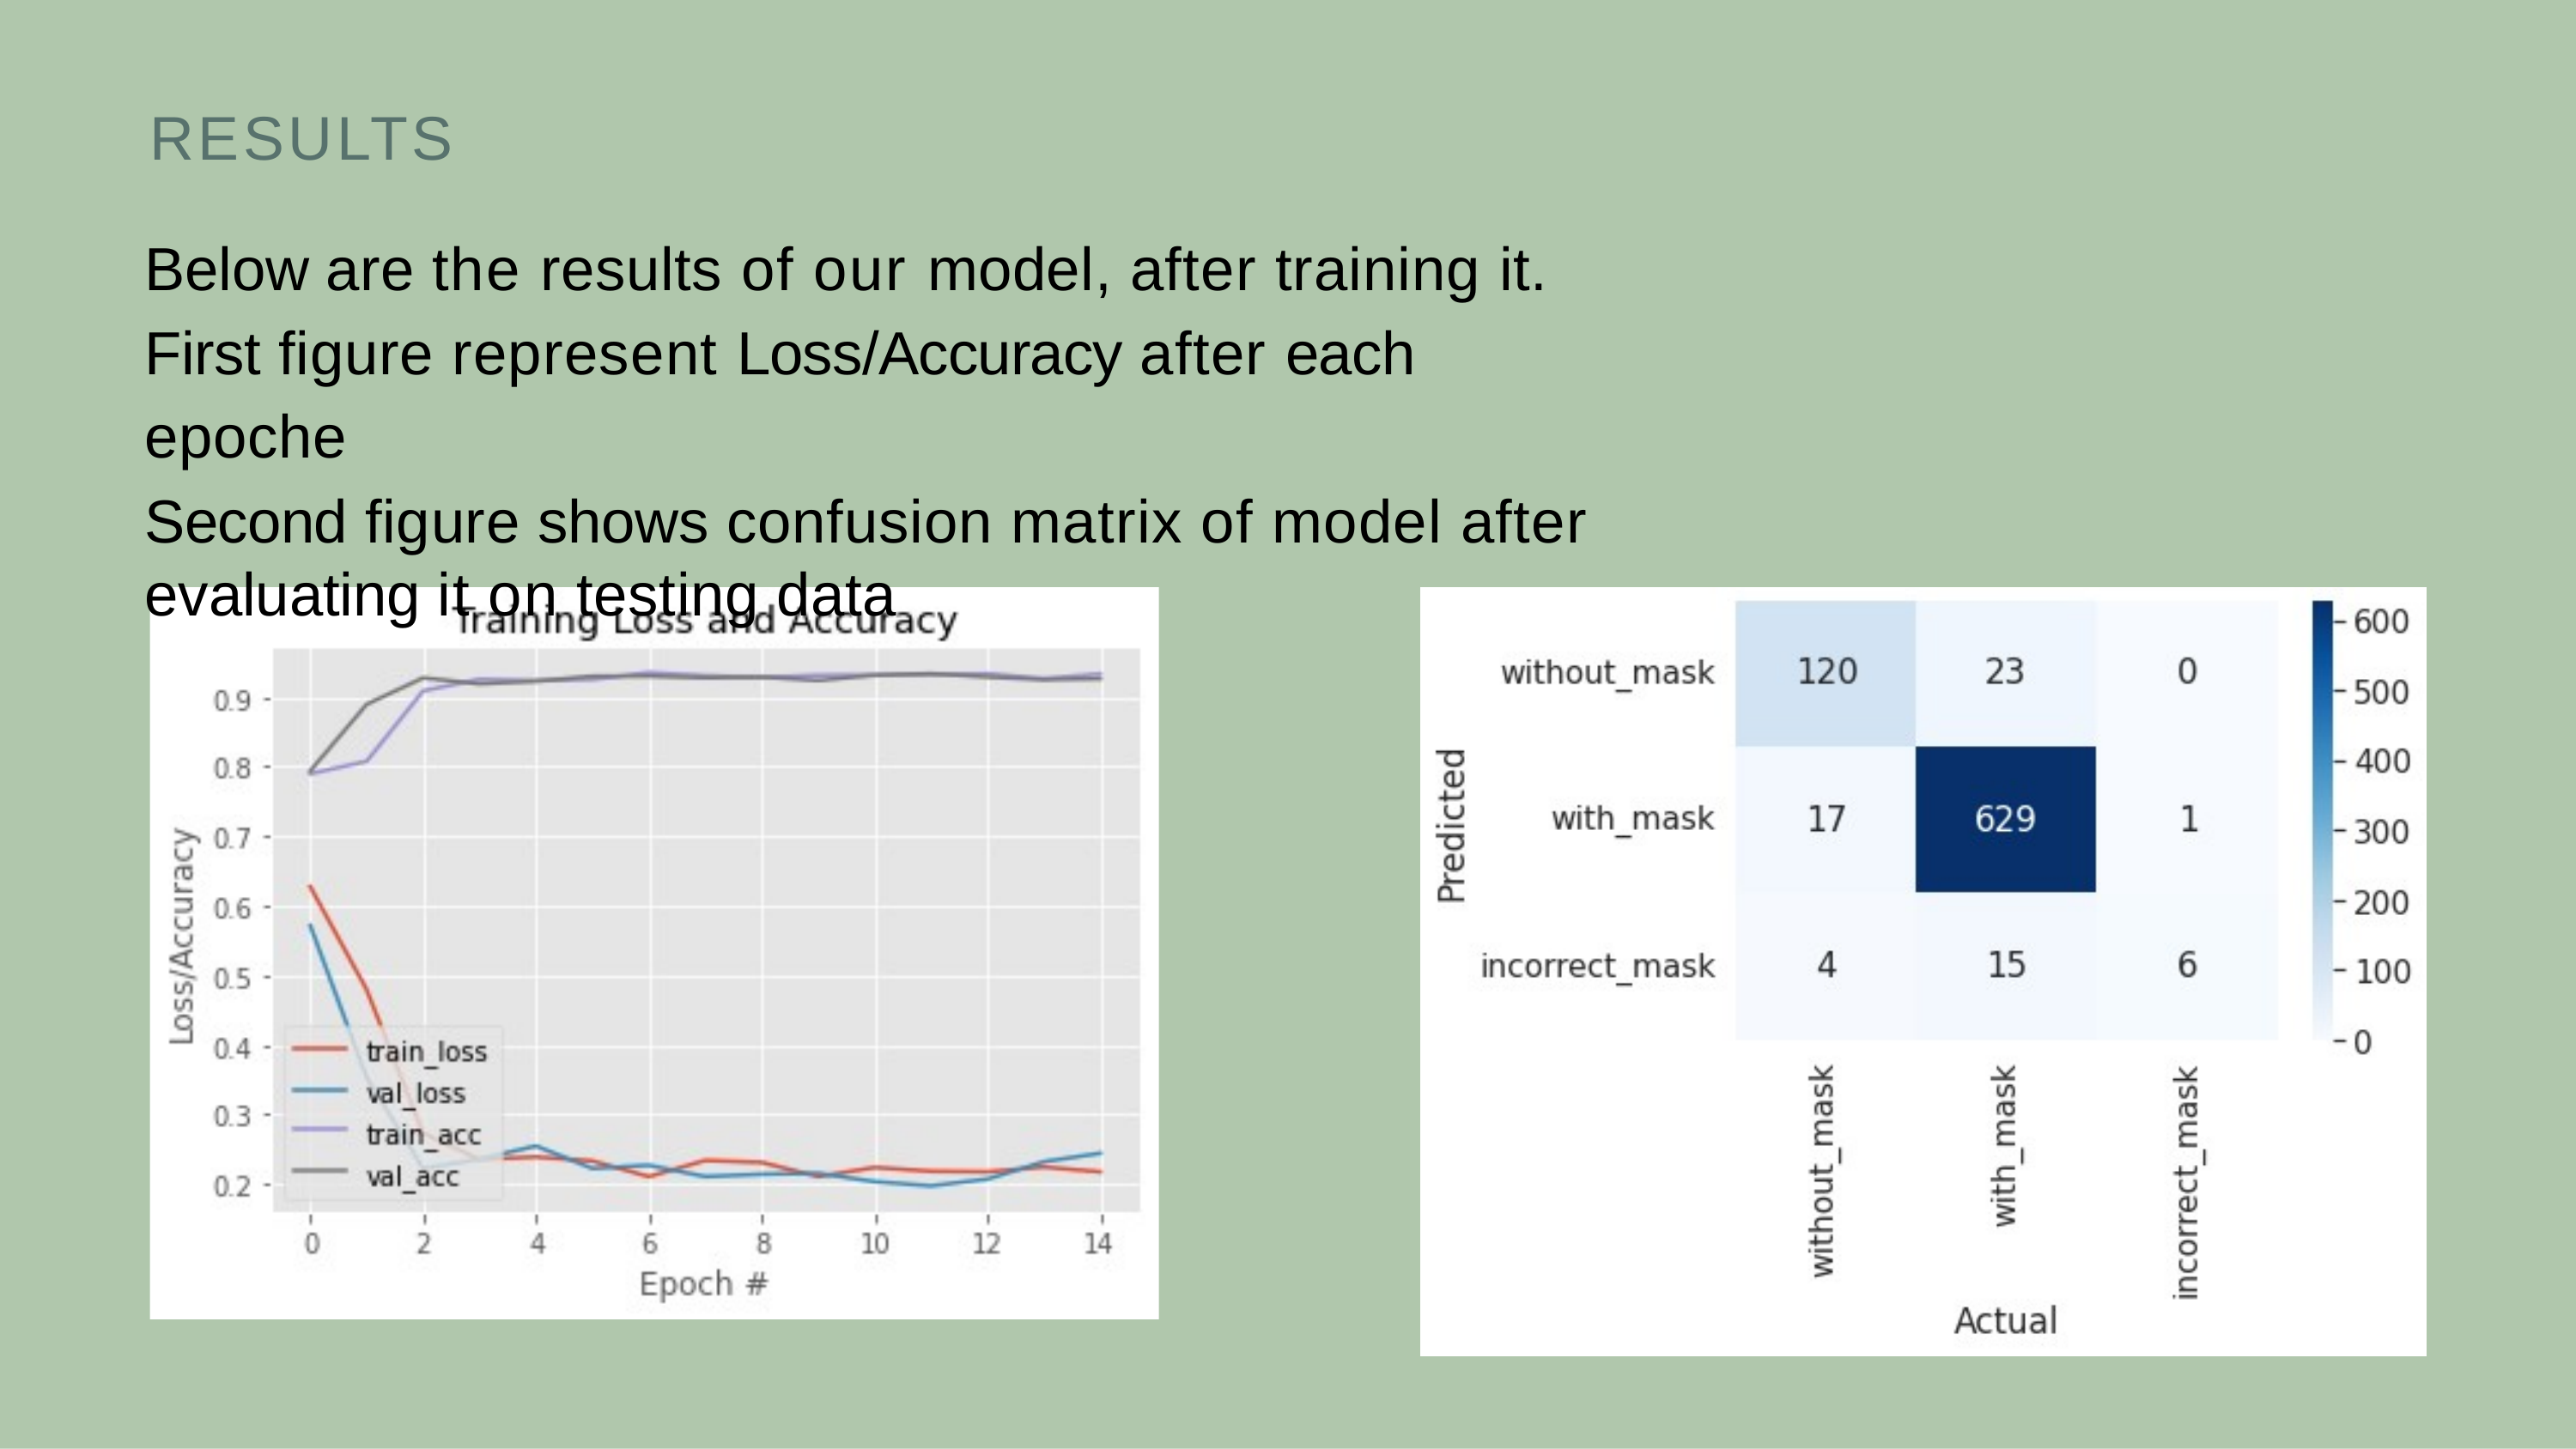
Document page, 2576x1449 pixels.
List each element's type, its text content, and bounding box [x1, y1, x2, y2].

text_box [1420, 587, 2427, 1356]
text_box [149, 628, 1159, 1319]
title RESULTS [148, 96, 466, 217]
text_box Below are the results of our model, after training it. First figure represent Loss/Accuracy after each epoche Second figure shows confusion matrix of model after evaluating it on testing data [143, 217, 2357, 628]
